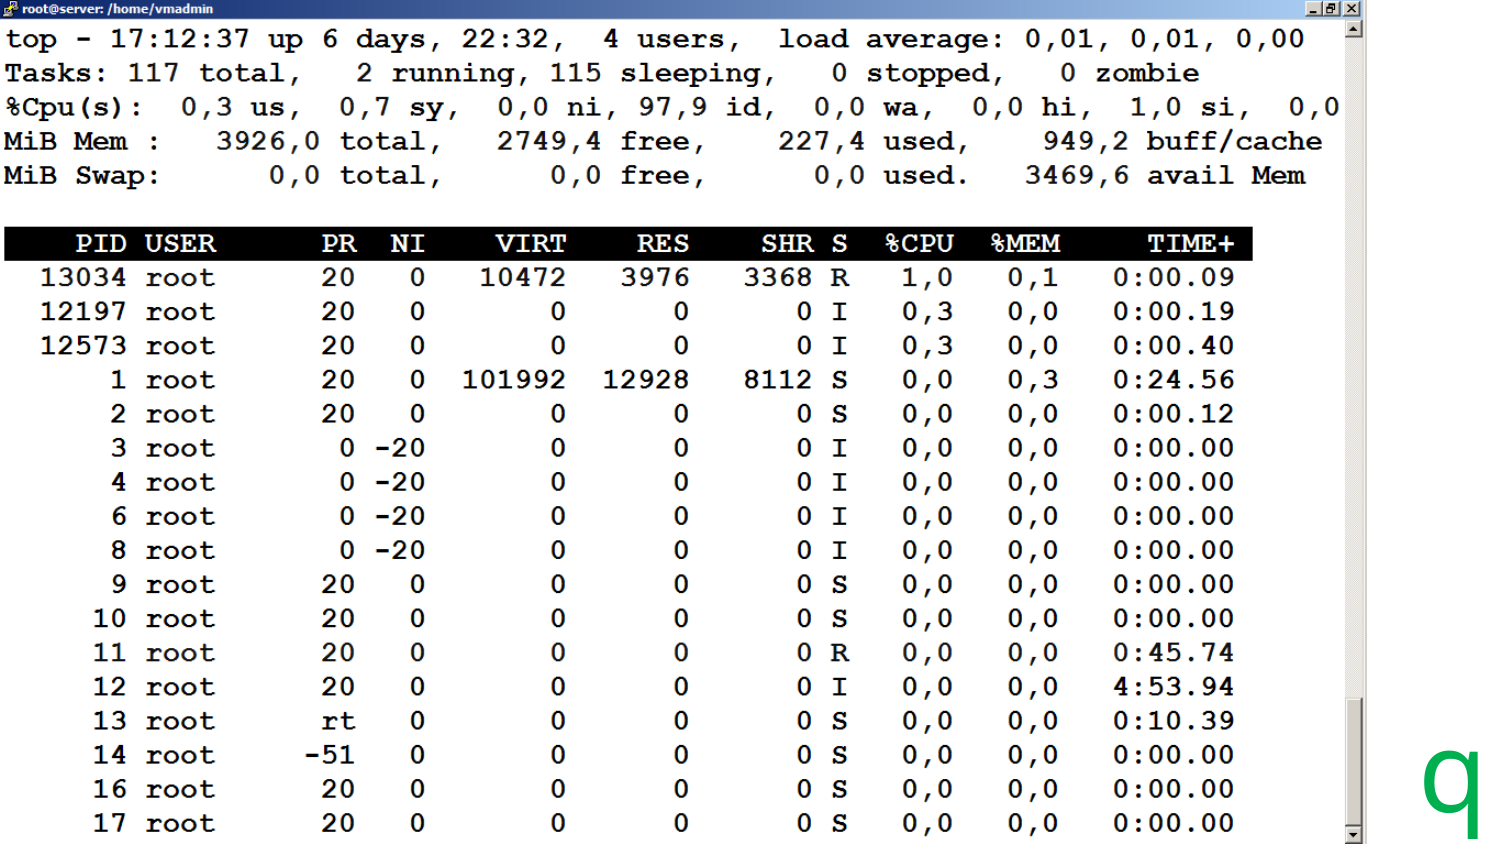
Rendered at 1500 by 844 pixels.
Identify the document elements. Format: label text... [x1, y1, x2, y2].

text_box q [1403, 692, 1500, 842]
picture [0, 0, 1367, 844]
